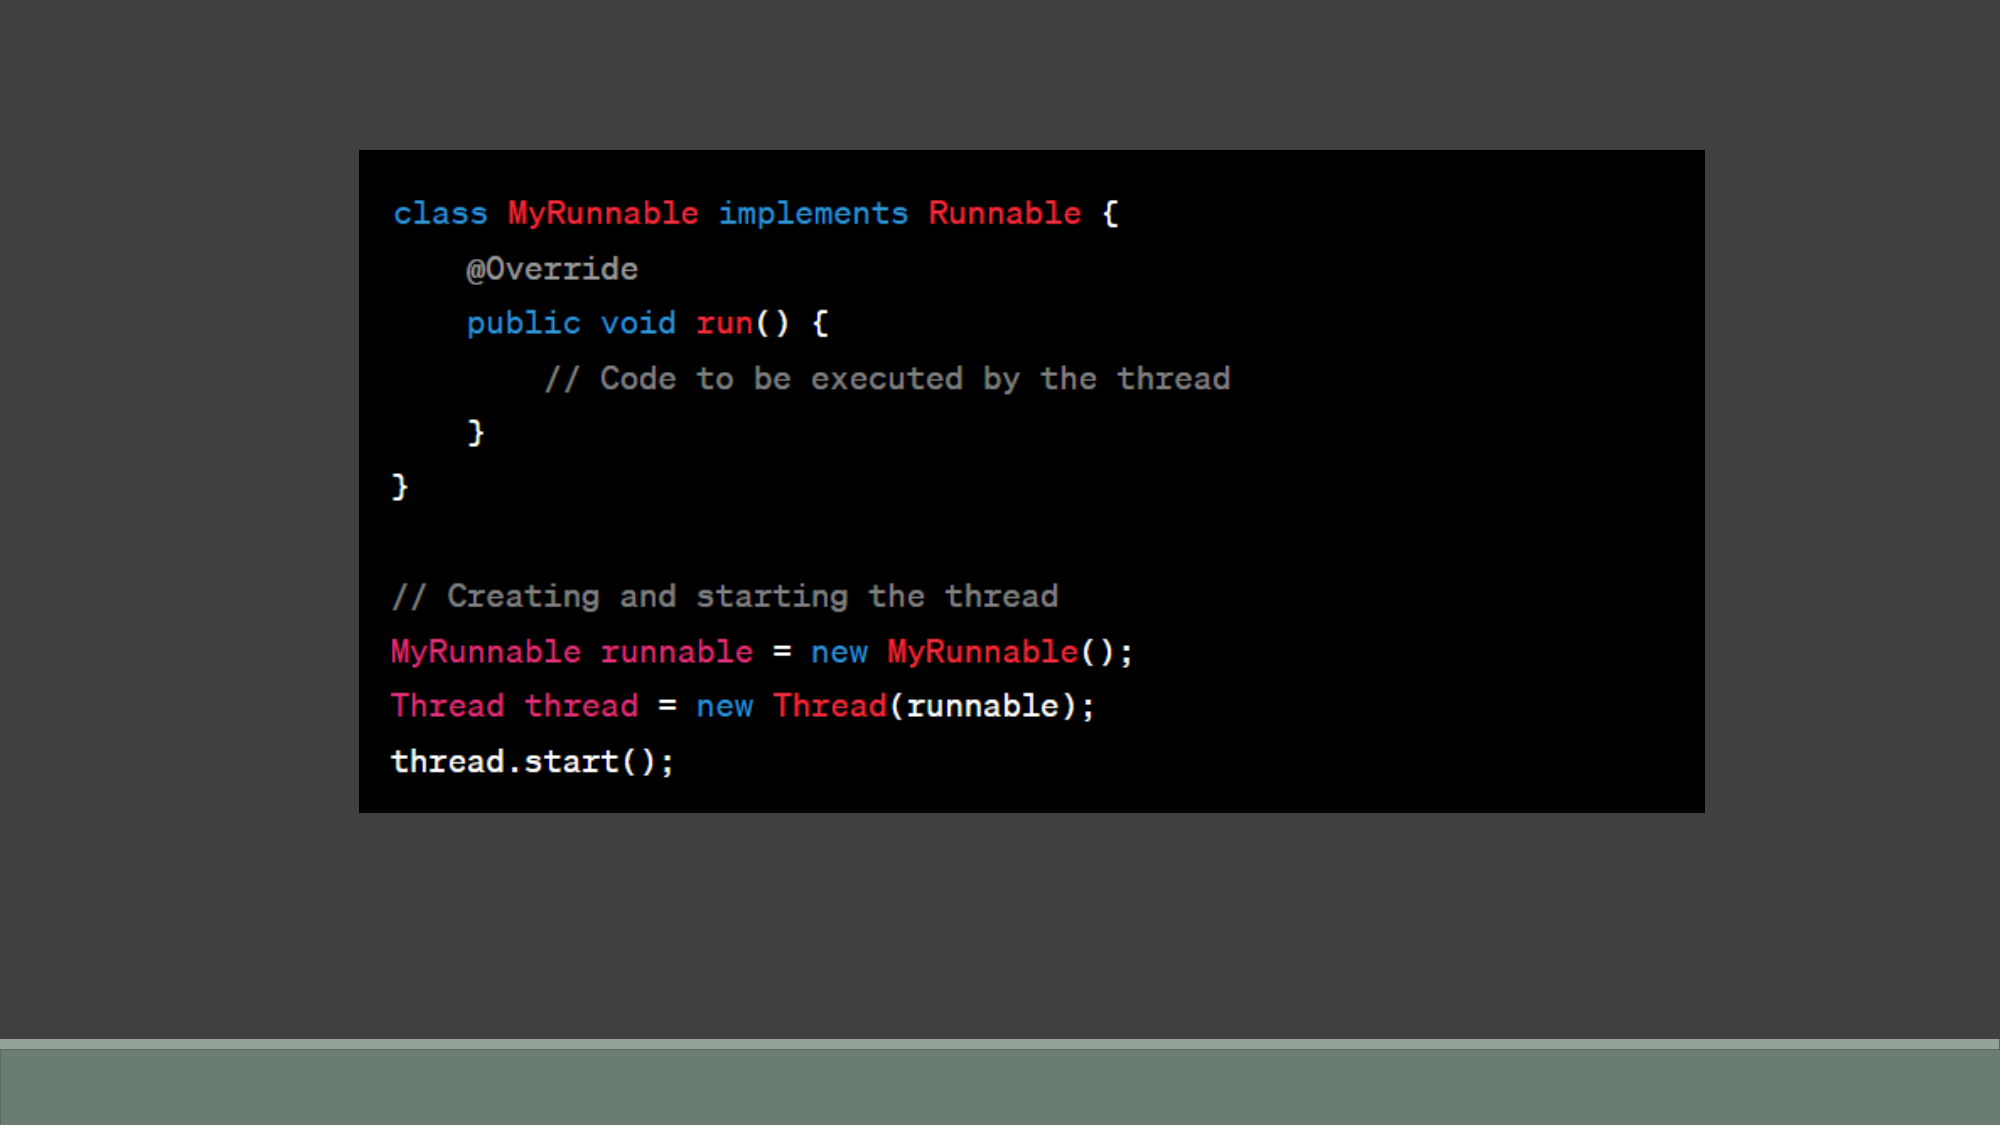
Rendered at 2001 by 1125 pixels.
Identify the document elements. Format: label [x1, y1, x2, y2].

picture [359, 149, 1705, 813]
